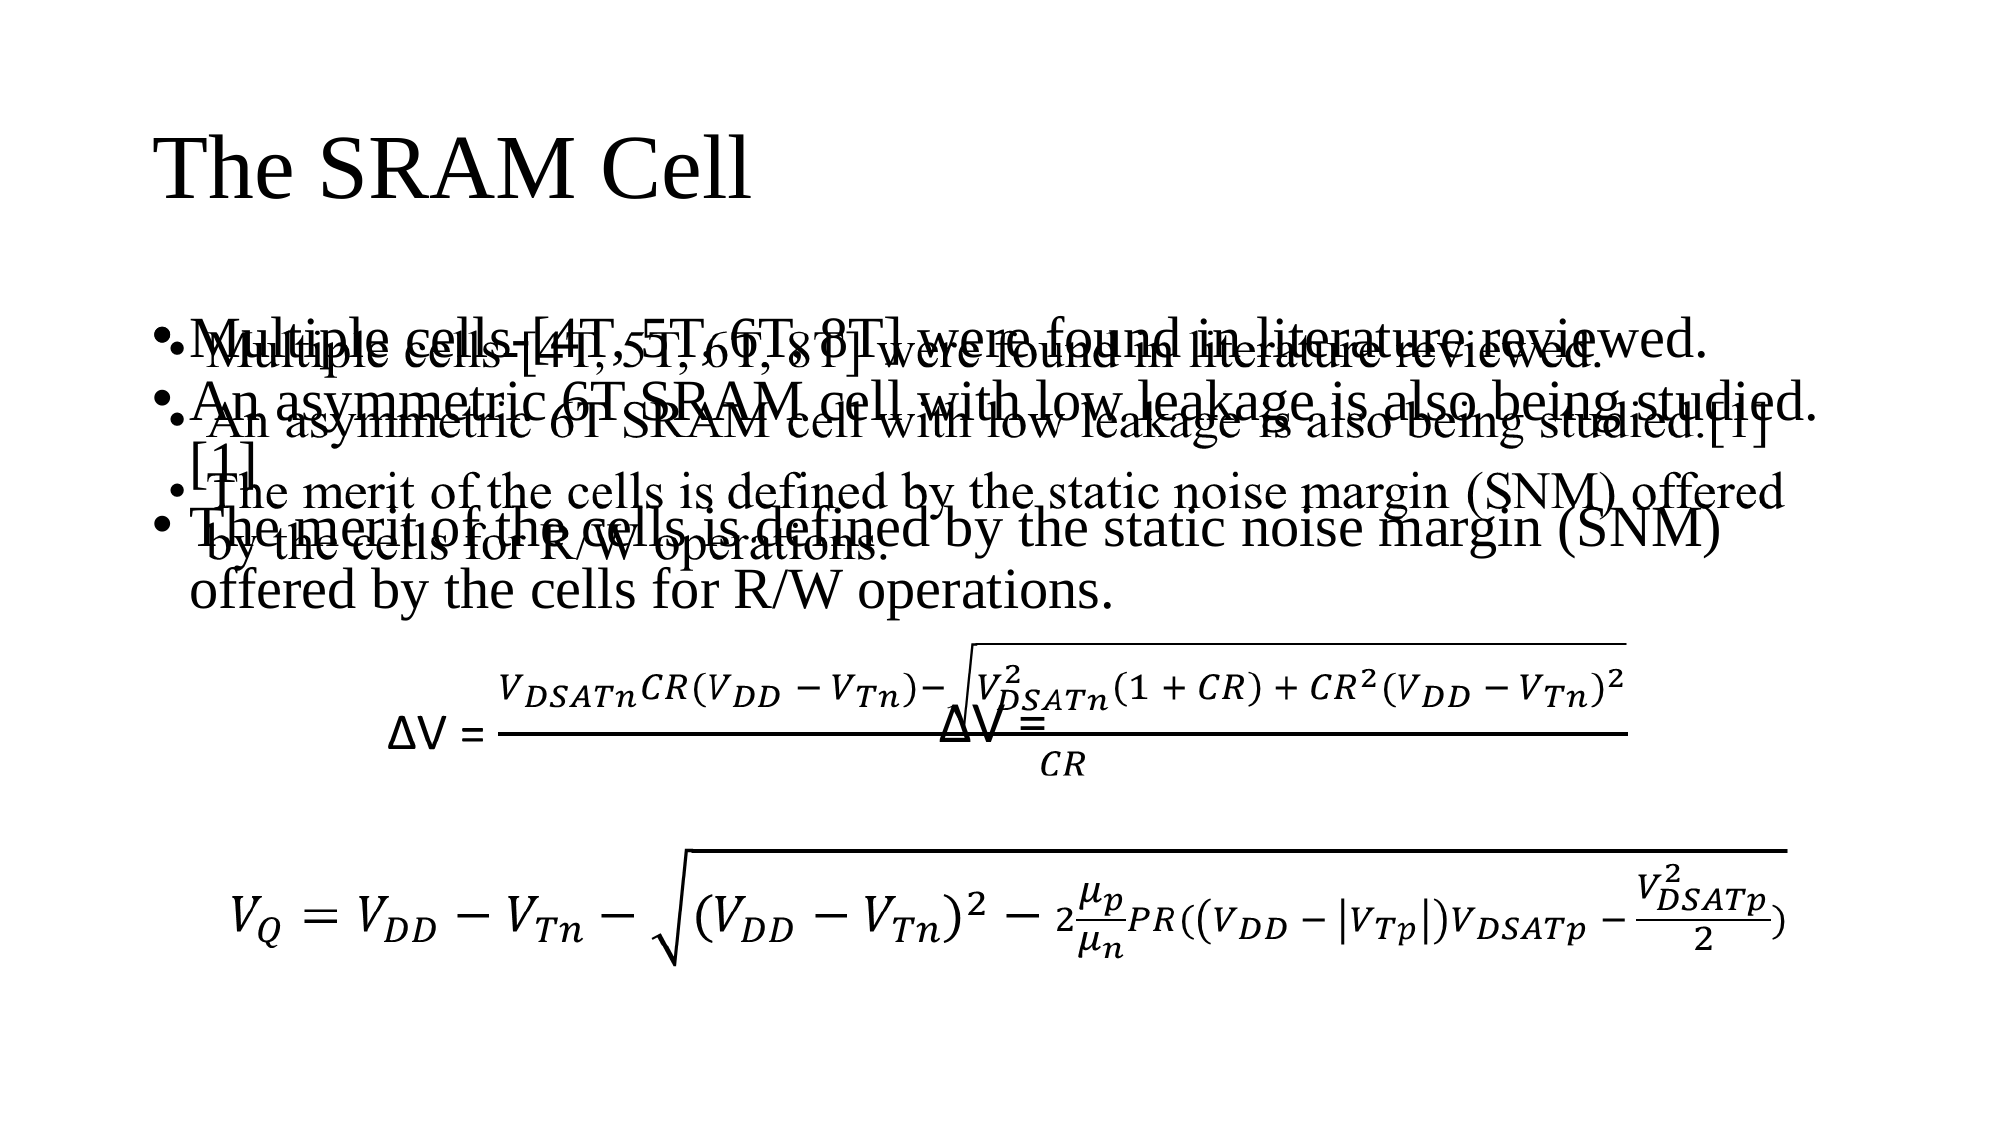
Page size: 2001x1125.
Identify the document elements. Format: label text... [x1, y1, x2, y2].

text_box The SRAM Cell [137, 59, 1863, 278]
text_box [137, 299, 1863, 1014]
